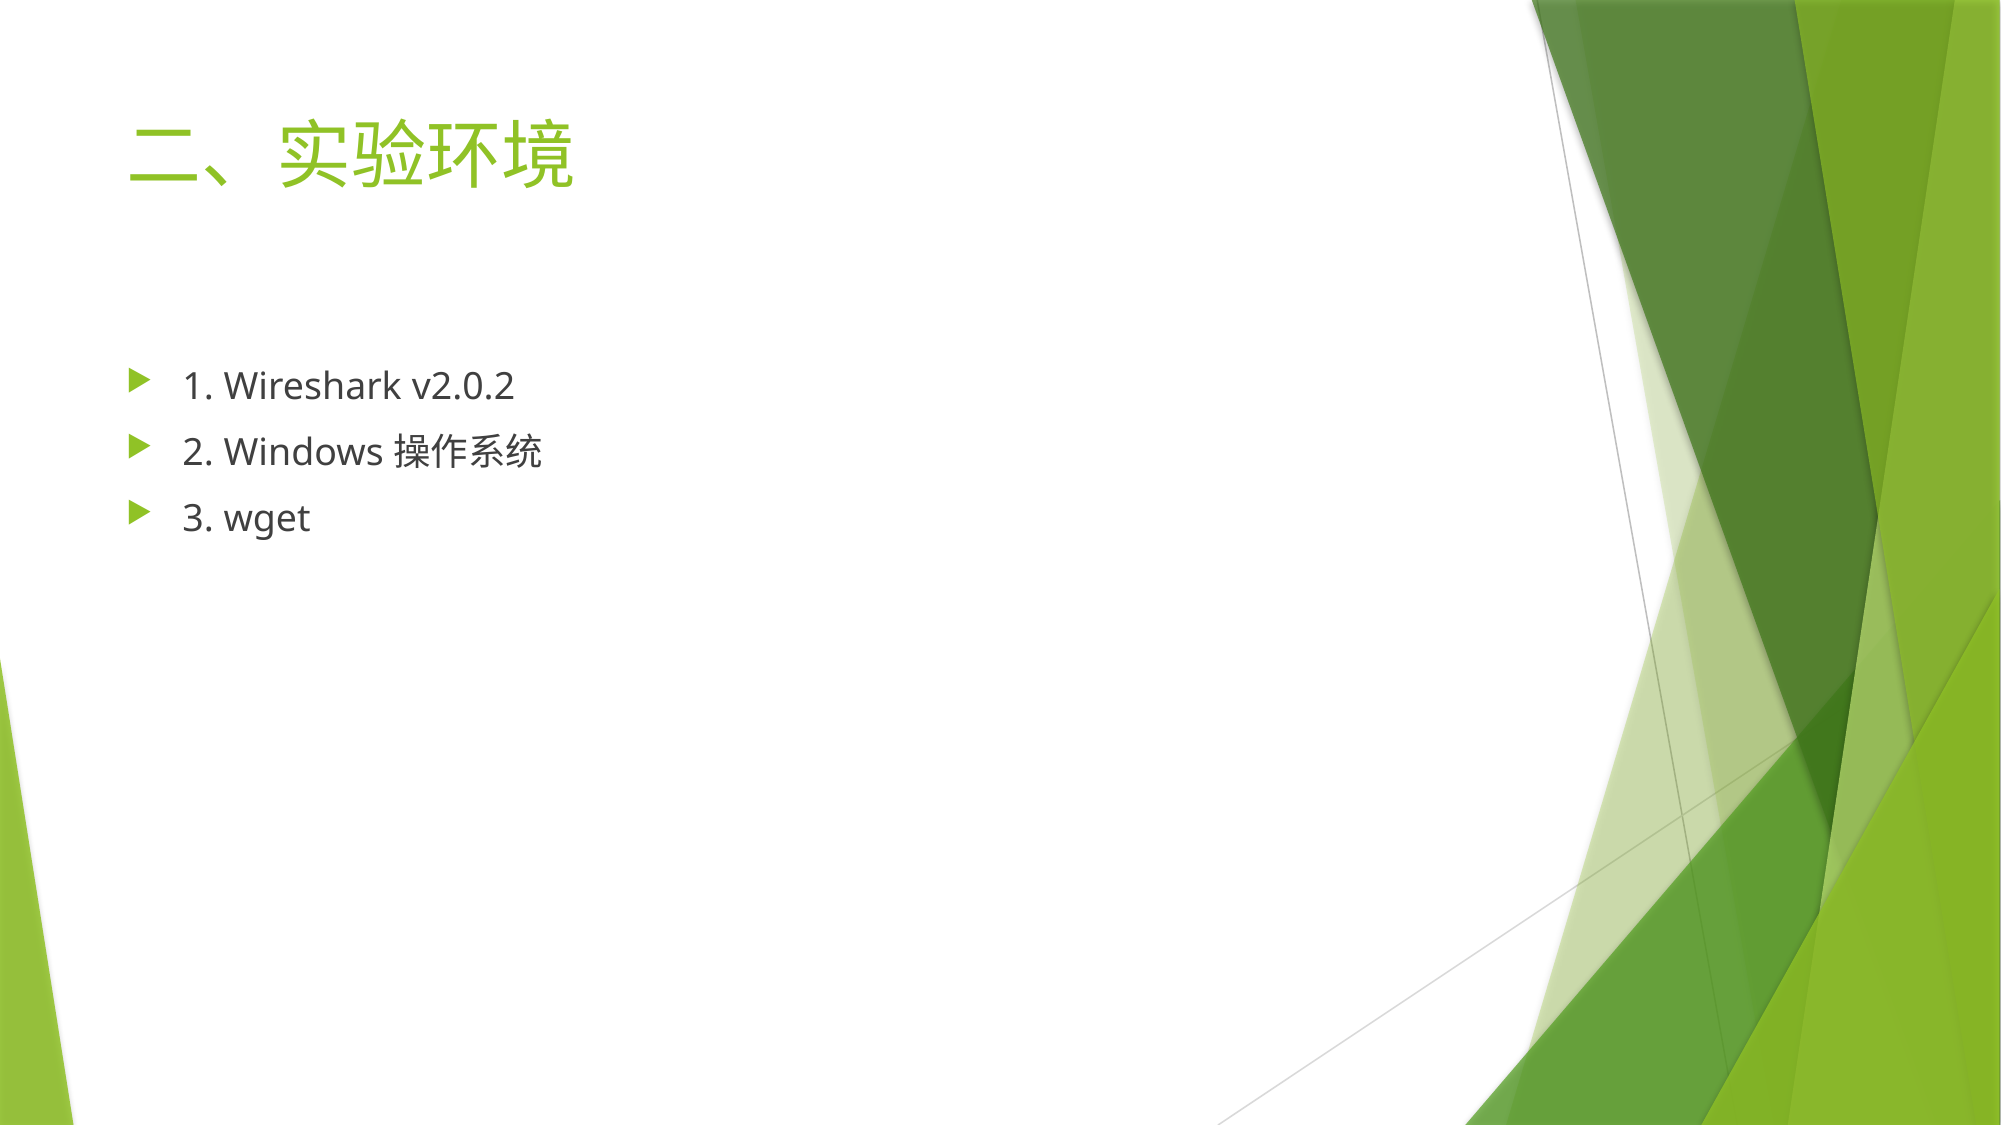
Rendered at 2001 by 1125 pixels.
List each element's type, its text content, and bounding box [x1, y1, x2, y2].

title 二、实验环境 [111, 99, 1522, 317]
list 1. Wireshark v2.0.2 2. Windows操作系统 3. wget [111, 354, 1522, 992]
